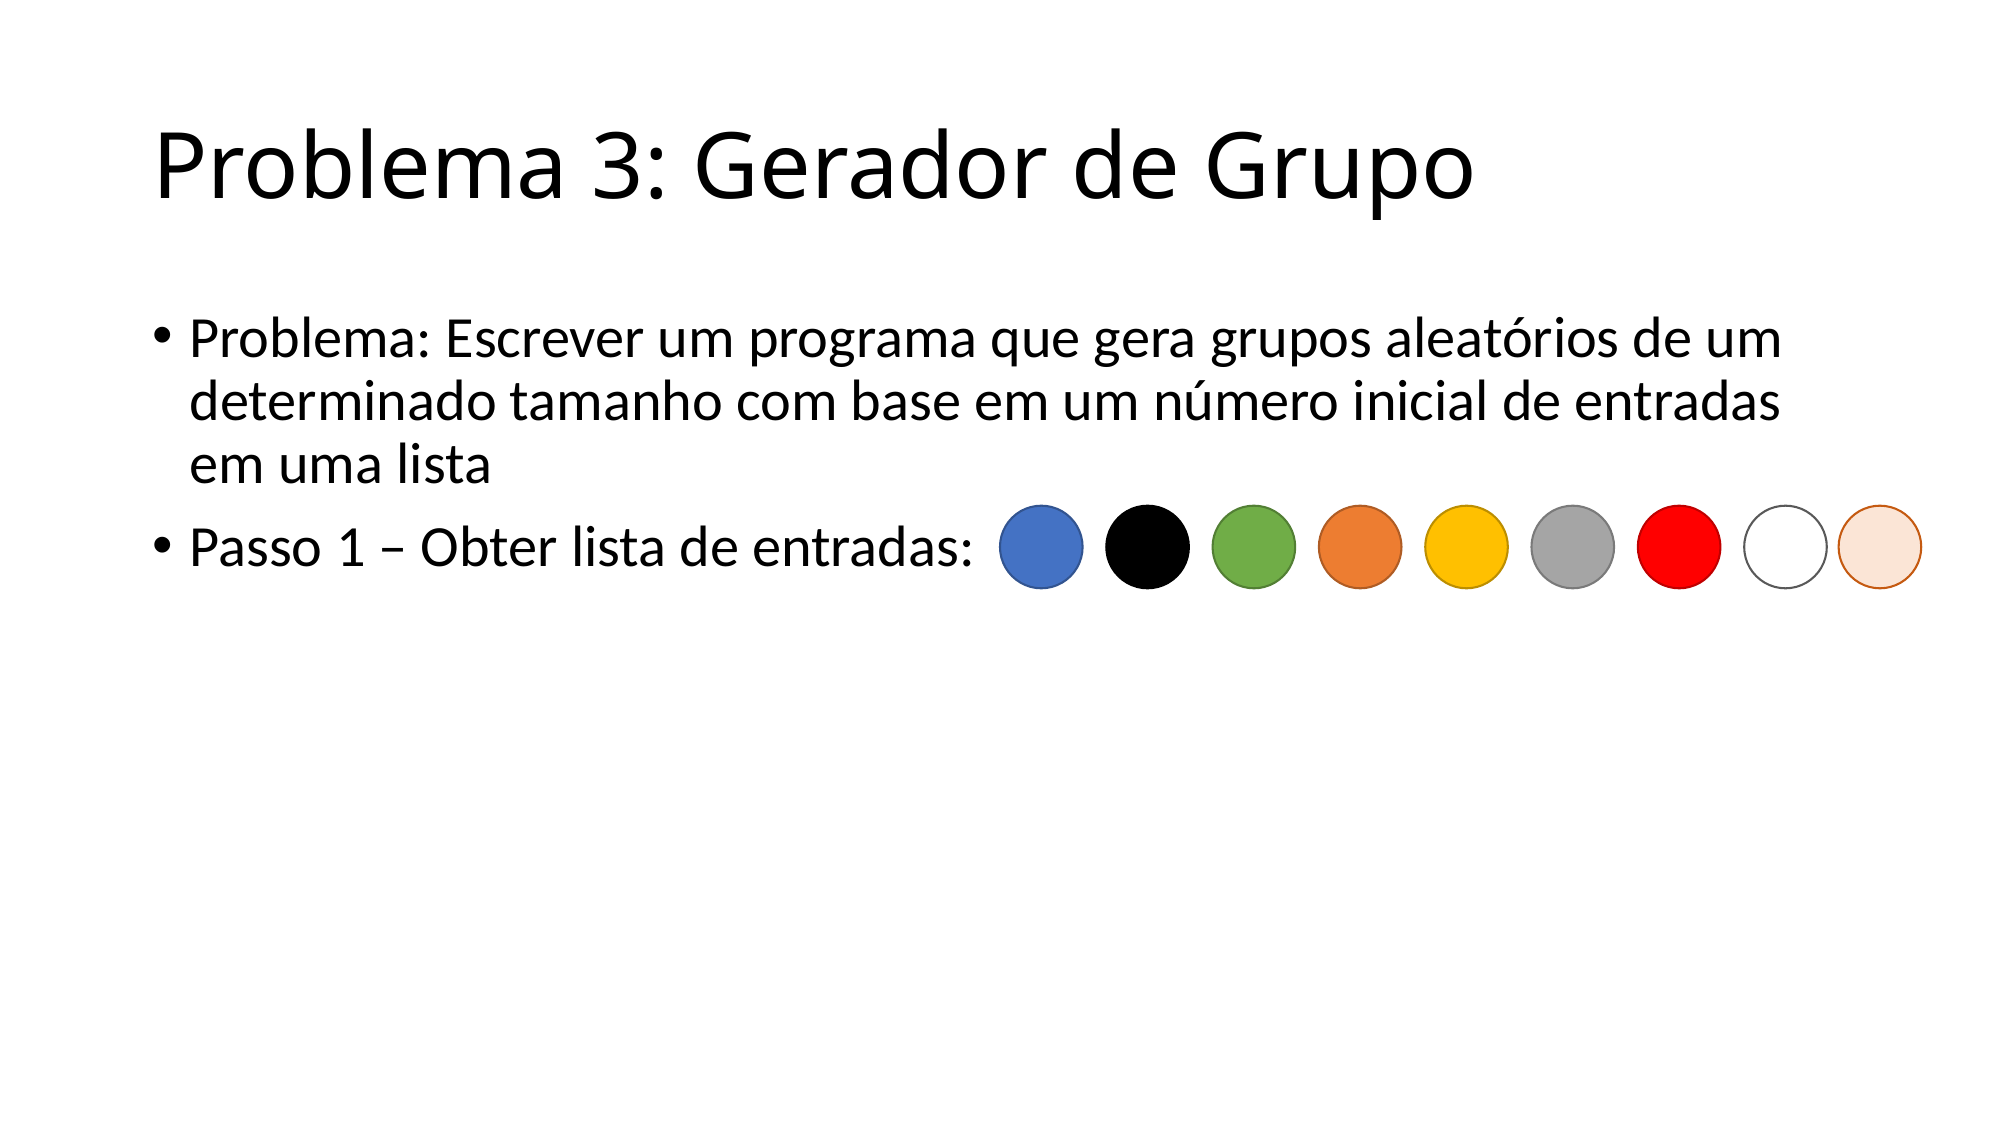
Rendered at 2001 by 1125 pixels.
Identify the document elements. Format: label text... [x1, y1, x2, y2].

title Problema 3: Gerador de Grupo [137, 59, 1863, 278]
text_box [1105, 504, 1190, 590]
list Problema: Escrever um programa que gera grupos aleatórios de um determinado tamanho com base em um número inicial de entradas em uma lista Passo 1 – Obter lista de entradas: [137, 299, 1863, 1014]
text_box [1530, 504, 1616, 590]
text_box [998, 504, 1084, 590]
text_box [1317, 504, 1403, 590]
text_box [1424, 504, 1509, 590]
text_box [1837, 504, 1923, 590]
text_box [1211, 504, 1297, 590]
text_box [1743, 504, 1828, 590]
text_box [1636, 504, 1722, 590]
